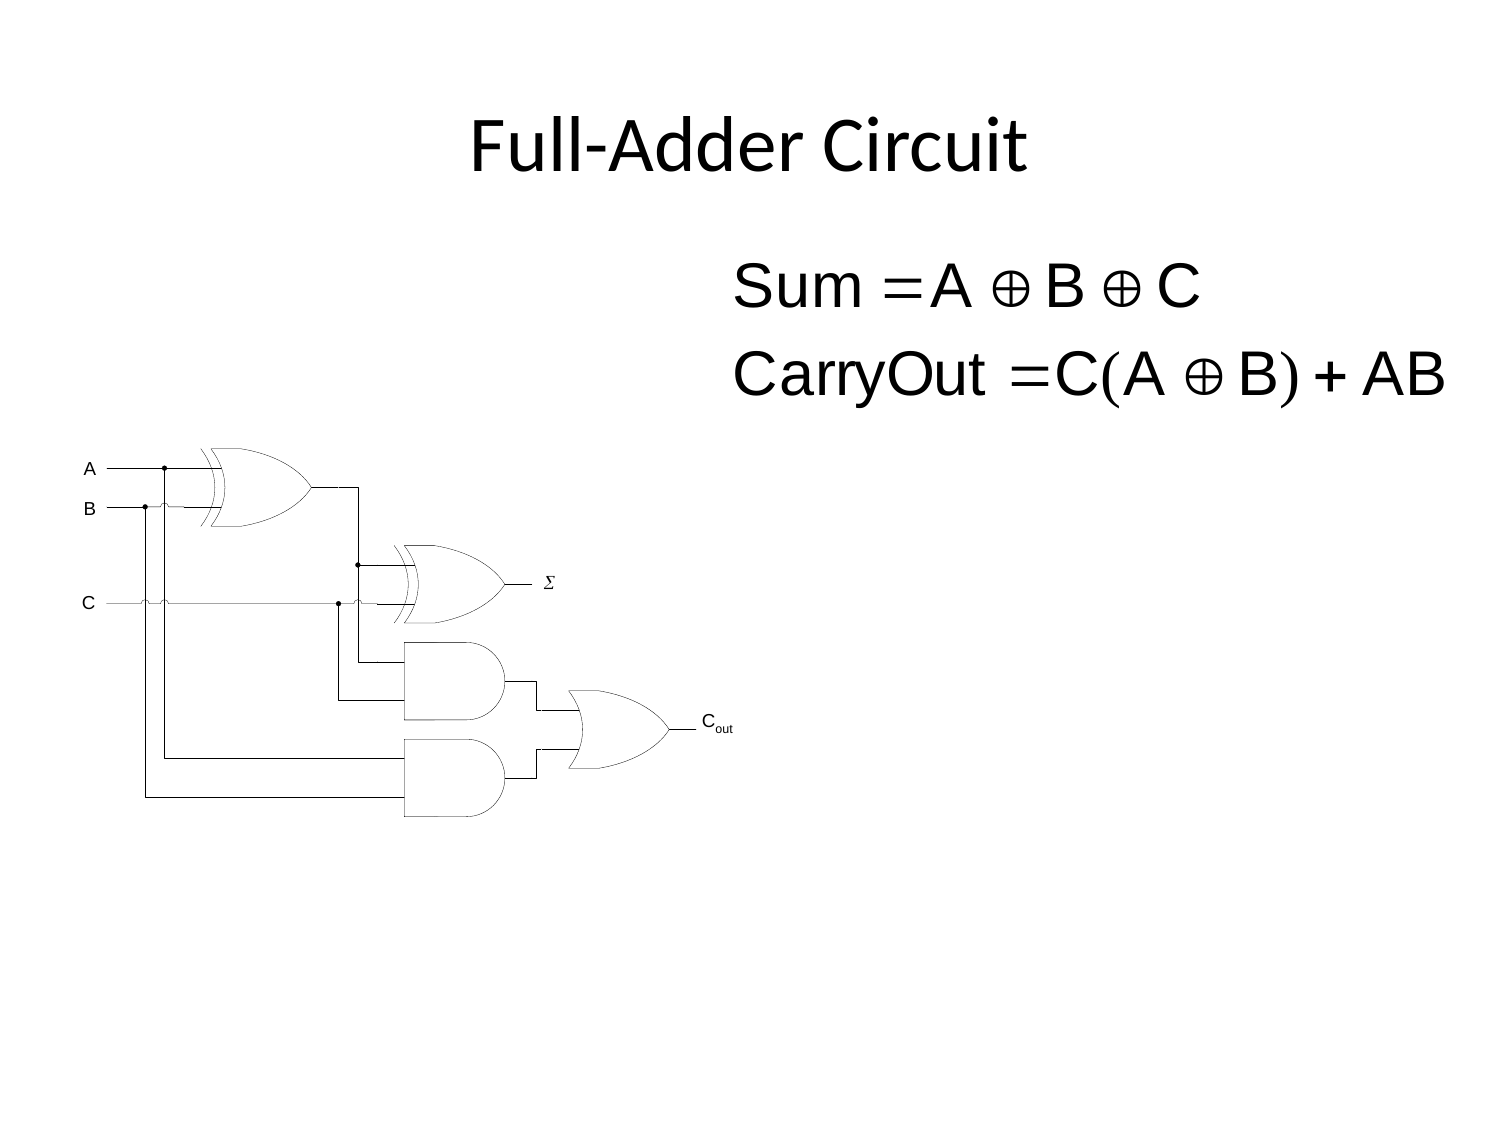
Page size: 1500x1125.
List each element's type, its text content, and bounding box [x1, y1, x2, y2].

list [724, 337, 1456, 422]
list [74, 437, 738, 831]
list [724, 249, 1215, 324]
title Full-Adder Circuit [75, 45, 1425, 234]
